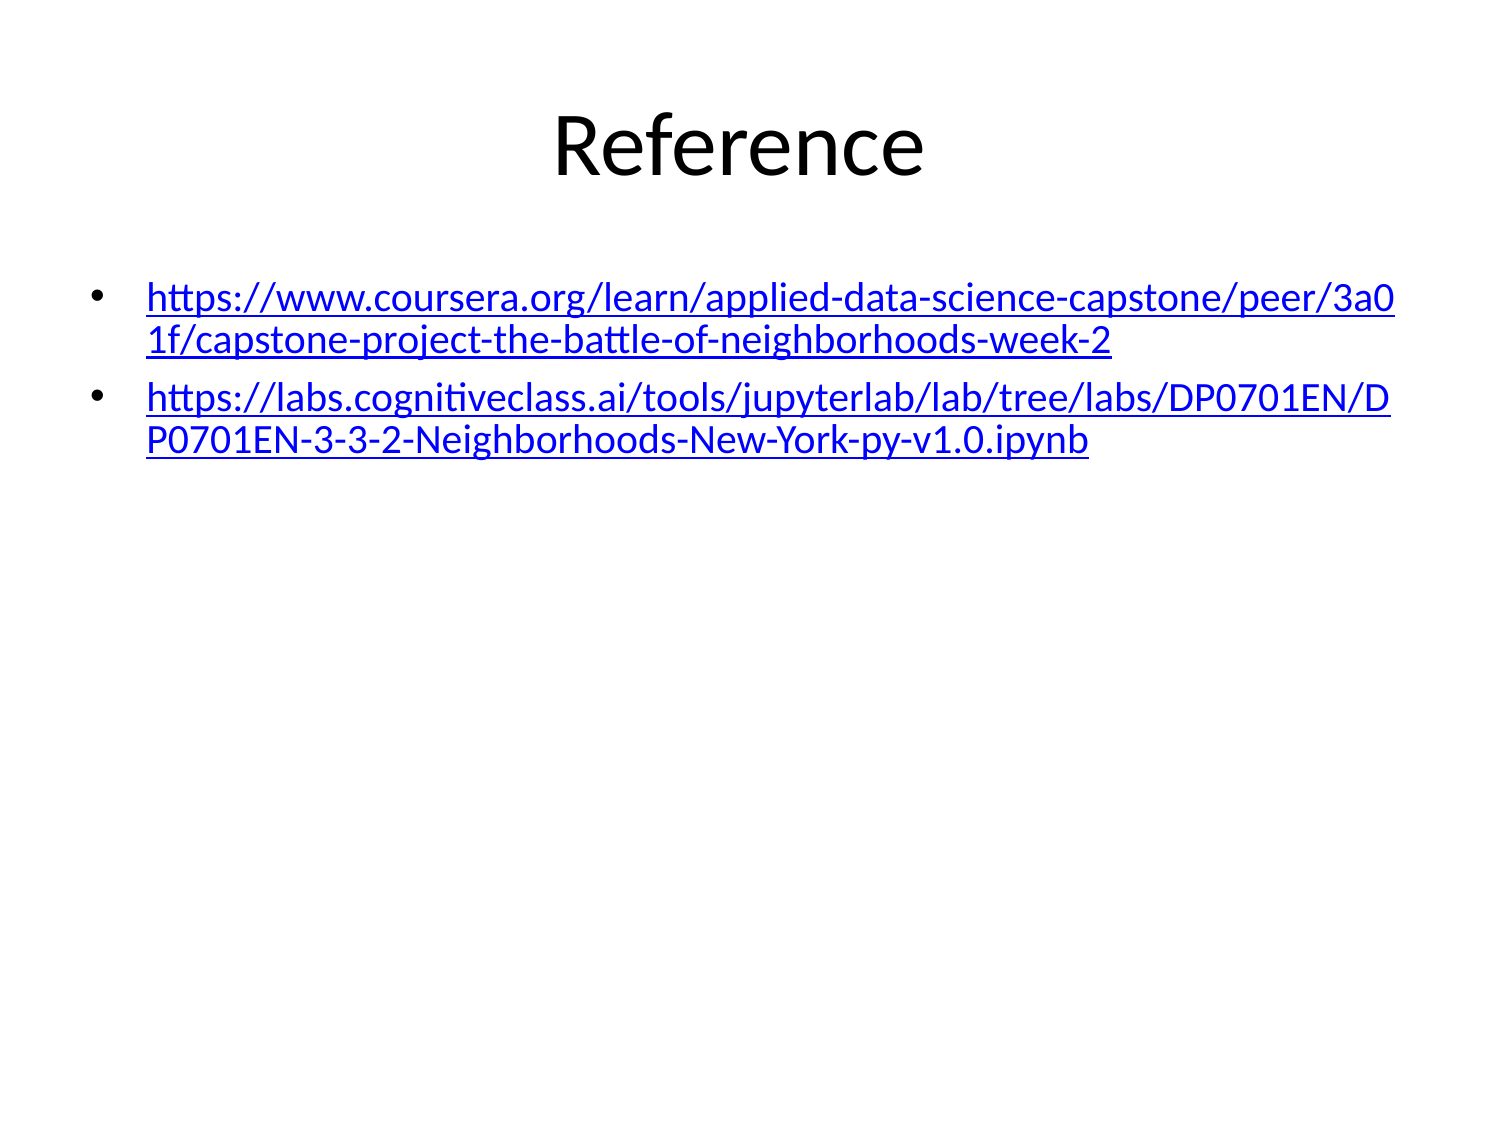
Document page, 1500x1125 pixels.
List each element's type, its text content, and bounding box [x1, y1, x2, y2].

list https://www.coursera.org/learn/applied-data-science-capstone/peer/3a01f/capstone-project-the-battle-of-neighborhoods-week-2 https://labs.cognitiveclass.ai/tools/jupyterlab/lab/tree/labs/DP0701EN/DP0701EN-3-3-2-Neighborhoods-New-York-py-v1.0.ipynb [75, 262, 1425, 1005]
title Reference [75, 45, 1425, 233]
